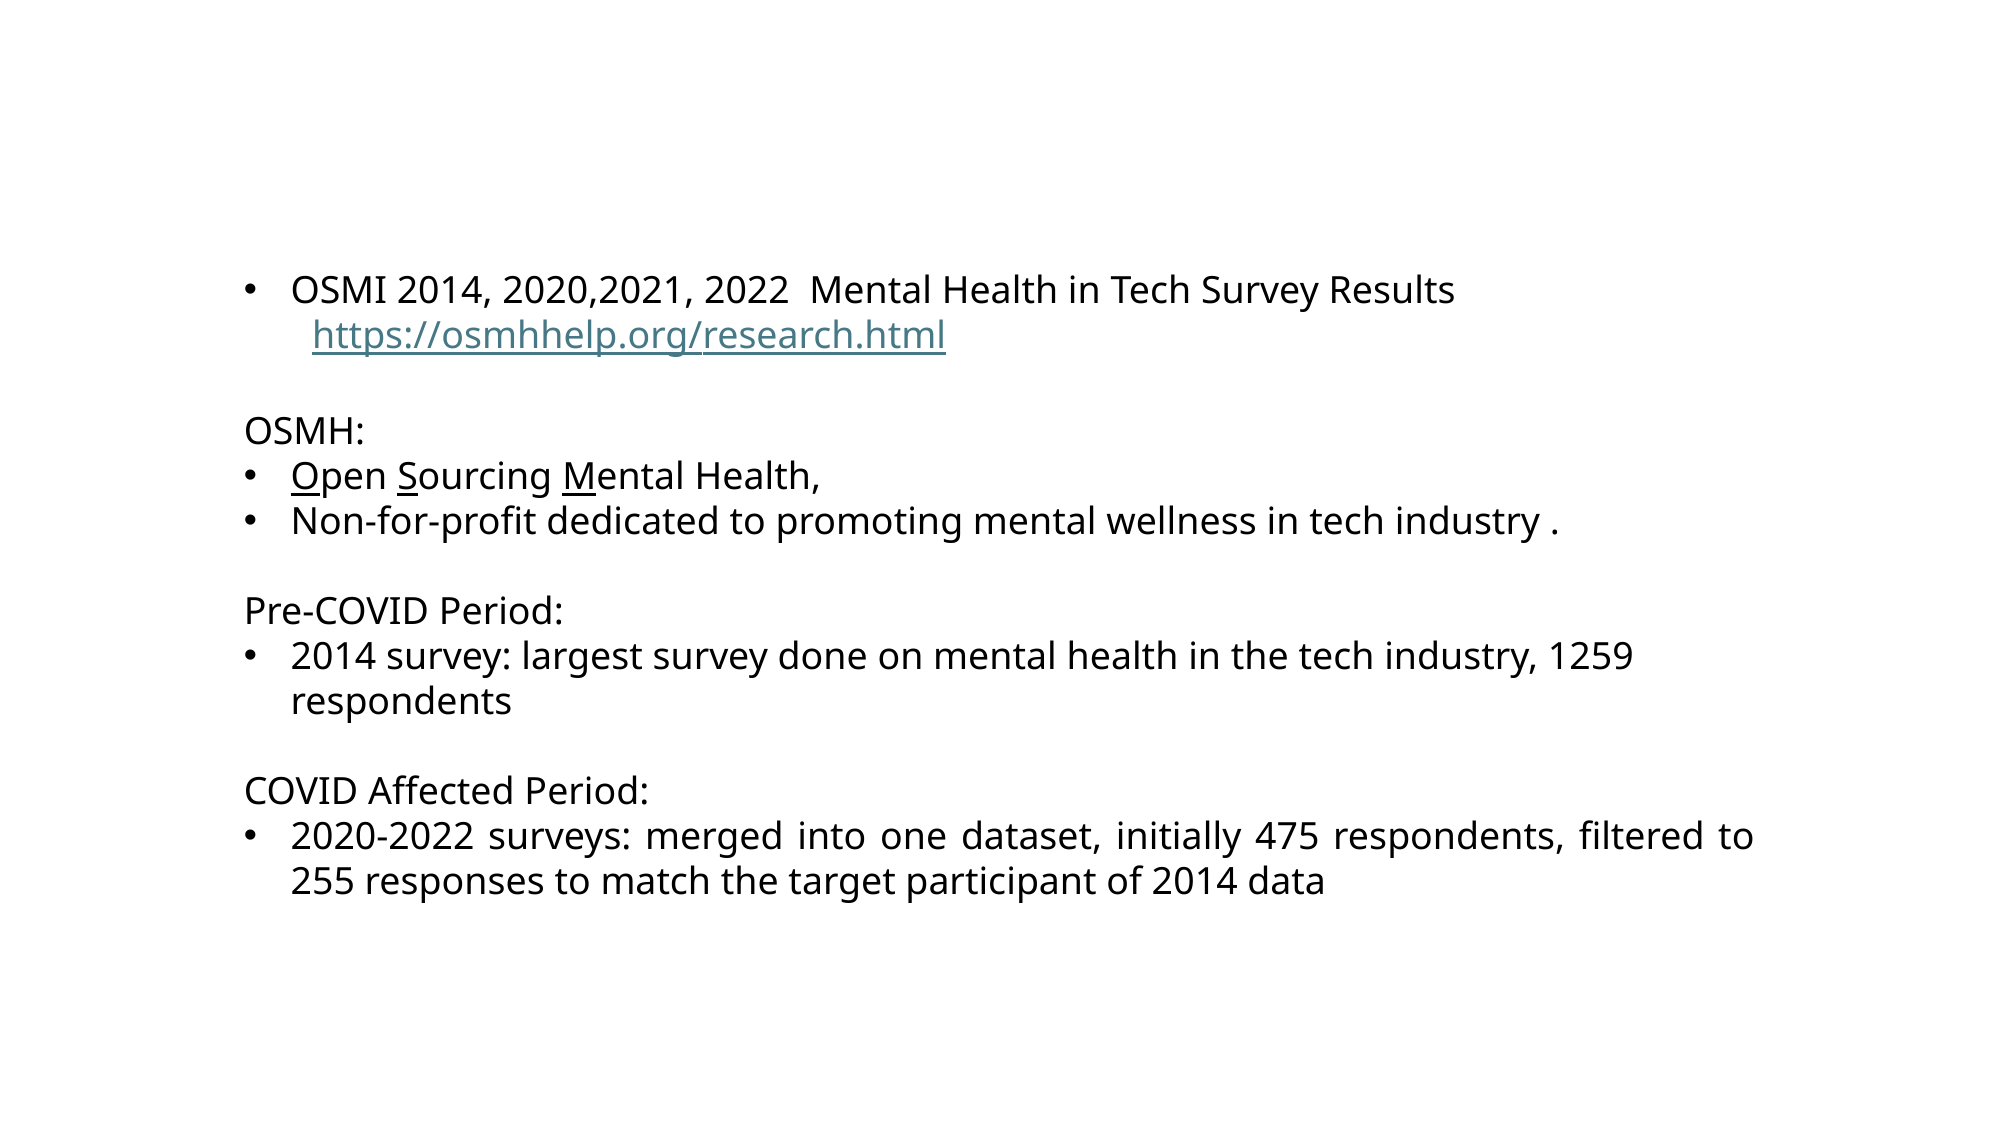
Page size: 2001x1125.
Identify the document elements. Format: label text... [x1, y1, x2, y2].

text_box OSMI 2014, 2020,2021, 2022 Mental Health in Tech Survey Results https://osmhhelp.org/research.html OSMH: Open Sourcing Mental Health, Non-for-profit dedicated to promoting mental wellness in tech industry . Pre-COVID Period: 2014 survey: largest survey done on mental health in the tech industry, 1259 respondents COVID Affected Period: 2020-2022 surveys: merged into one dataset, initially 475 respondents, filtered to 255 responses to match the target participant of 2014 data [229, 214, 1771, 955]
